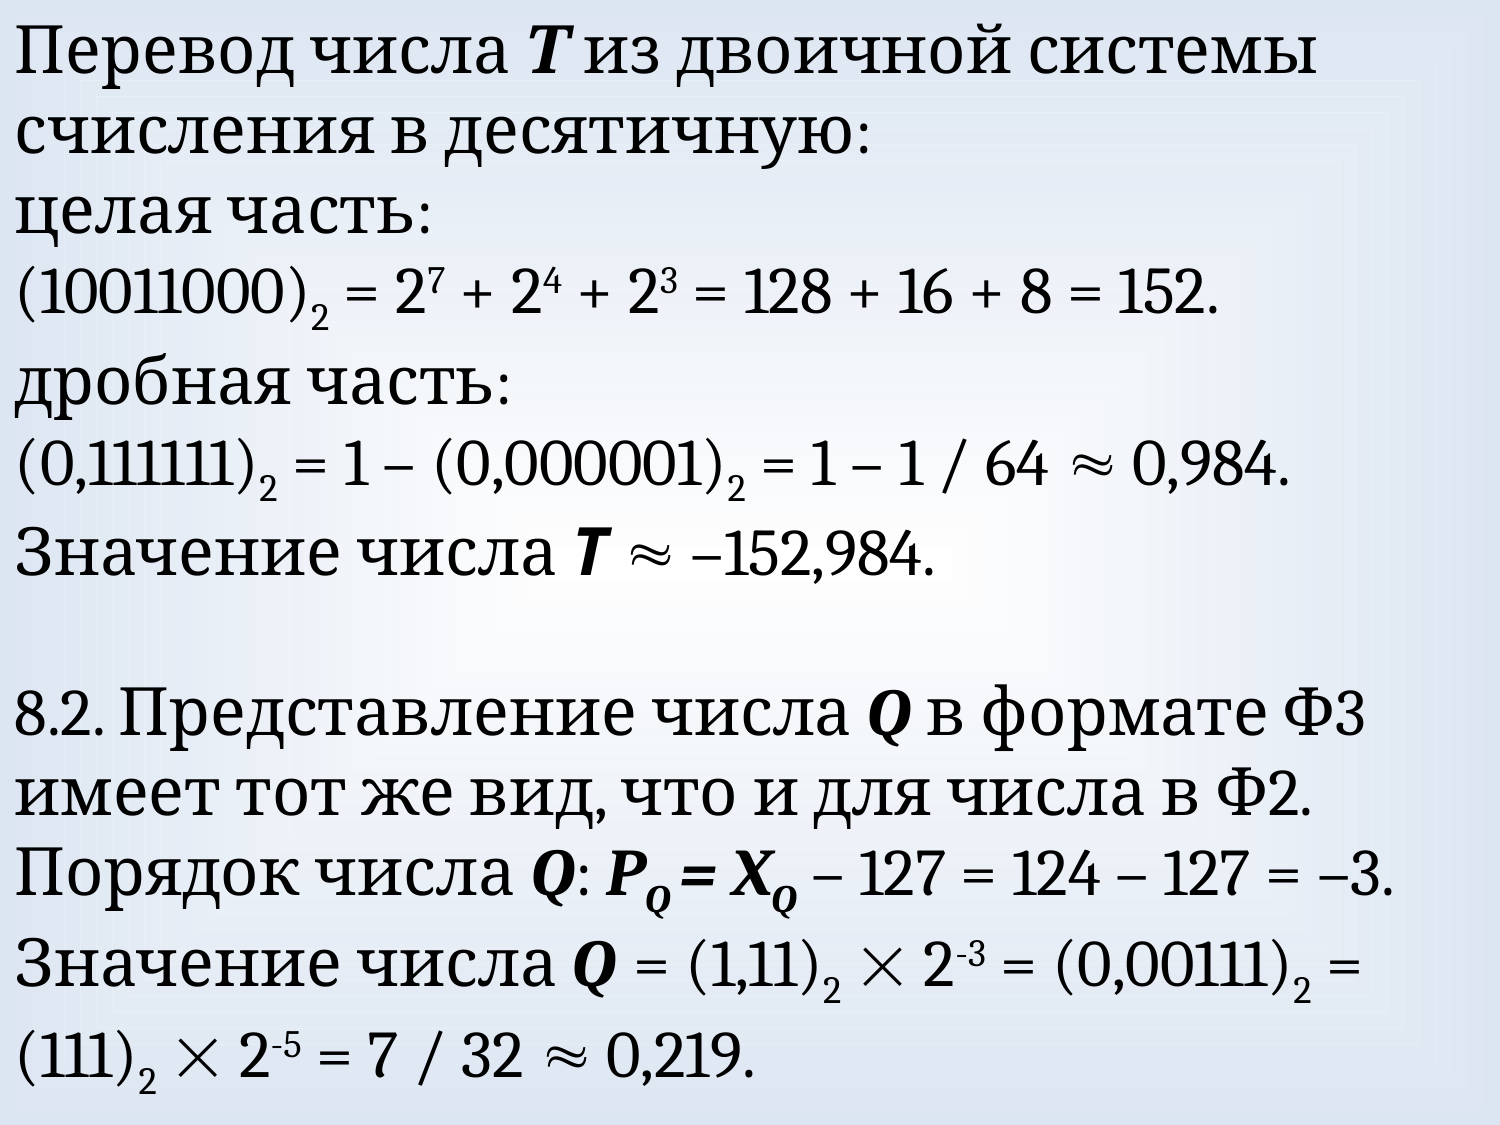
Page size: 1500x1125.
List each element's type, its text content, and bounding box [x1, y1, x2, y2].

text_box Перевод числа Т из двоичной системы счисления в десятичную: целая часть: (10011000)2 = 27 + 24 + 23 = 128 + 16 + 8 = 152. дробная часть: (0,111111)2 = 1 – (0,000001)2 = 1 – 1 / 64  0,984. Значение числа T  –152,984. 8.2. Представление числа Q в формате Ф3 имеет тот же вид, что и для числа в Ф2. Порядок числа Q: PQ = XQ – 127 = 124 – 127 = –3. Значение числа Q = (1,11)2  2-3 = (0,00111)2 = (111)2  2-5 = 7 / 32  0,219. [0, 0, 1500, 1125]
